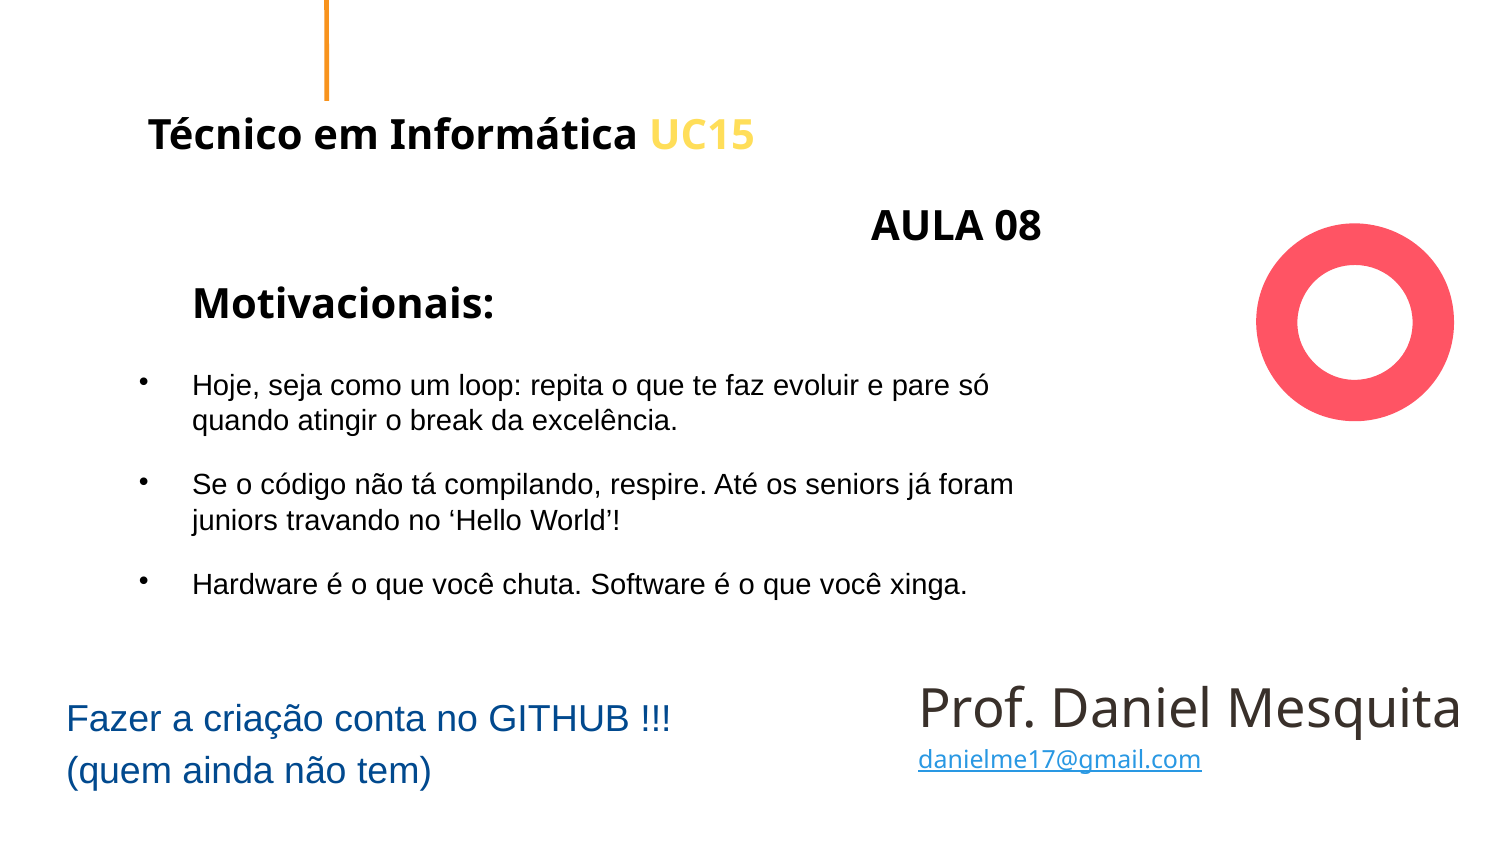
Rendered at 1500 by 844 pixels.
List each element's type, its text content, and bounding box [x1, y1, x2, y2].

title Técnico em Informática UC15 [147, 92, 1472, 384]
text_box Hoje, seja como um loop: repita o que te faz evoluir e pare só quando atingir o break da excelência. Se o código não tá compilando, respire. Até os seniors já foram juniors travando no ‘Hello World’! Hardware é o que você chuta. Software é o que você xinga. [121, 365, 1048, 743]
text_box AULA 08 [856, 183, 1164, 241]
text_box Fazer a criação conta no GITHUB !!! (quem ainda não tem) [51, 680, 1314, 844]
text_box Motivacionais: [177, 261, 974, 319]
subtitle Prof. Daniel Mesquita danielme17@gmail.com [1048, 649, 1500, 797]
